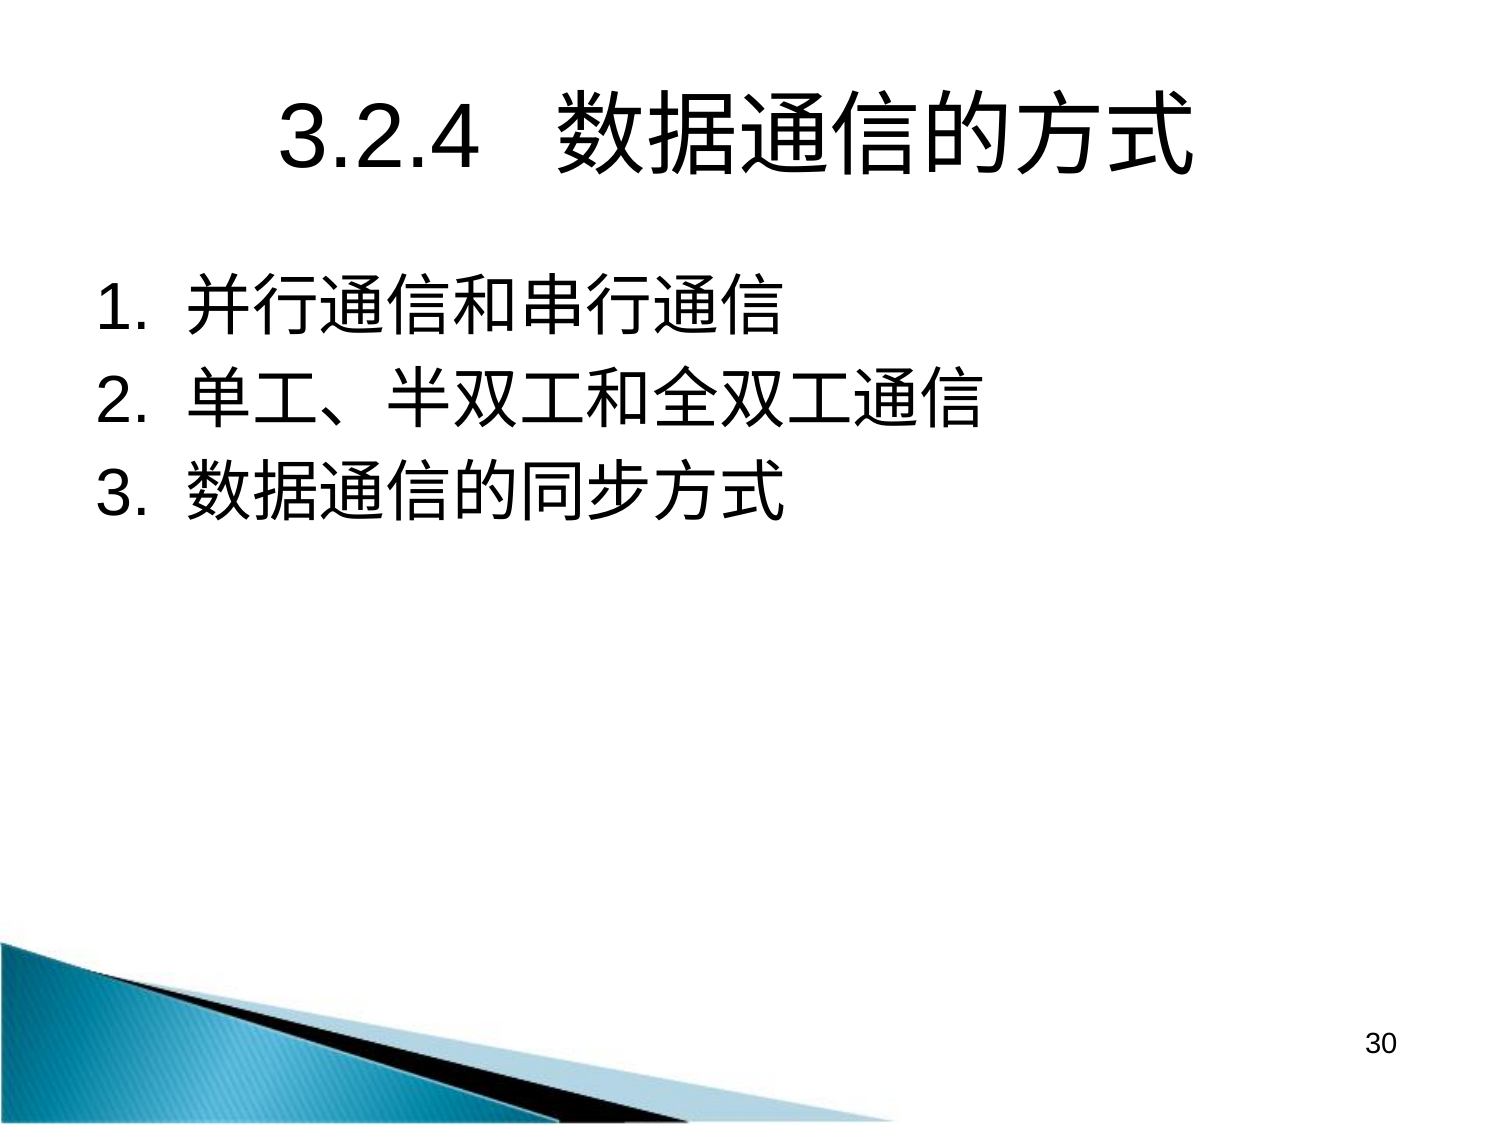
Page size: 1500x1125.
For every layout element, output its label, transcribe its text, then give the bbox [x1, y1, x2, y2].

title 3.2.4 数据通信的方式 [62, 37, 1413, 226]
list 1. 并行通信和串行通信 2. 单工、半双工和全双工通信 3. 数据通信的同步方式 [62, 254, 1413, 998]
slide_number 30 [1062, 1016, 1413, 1096]
picture [0, 823, 914, 1125]
